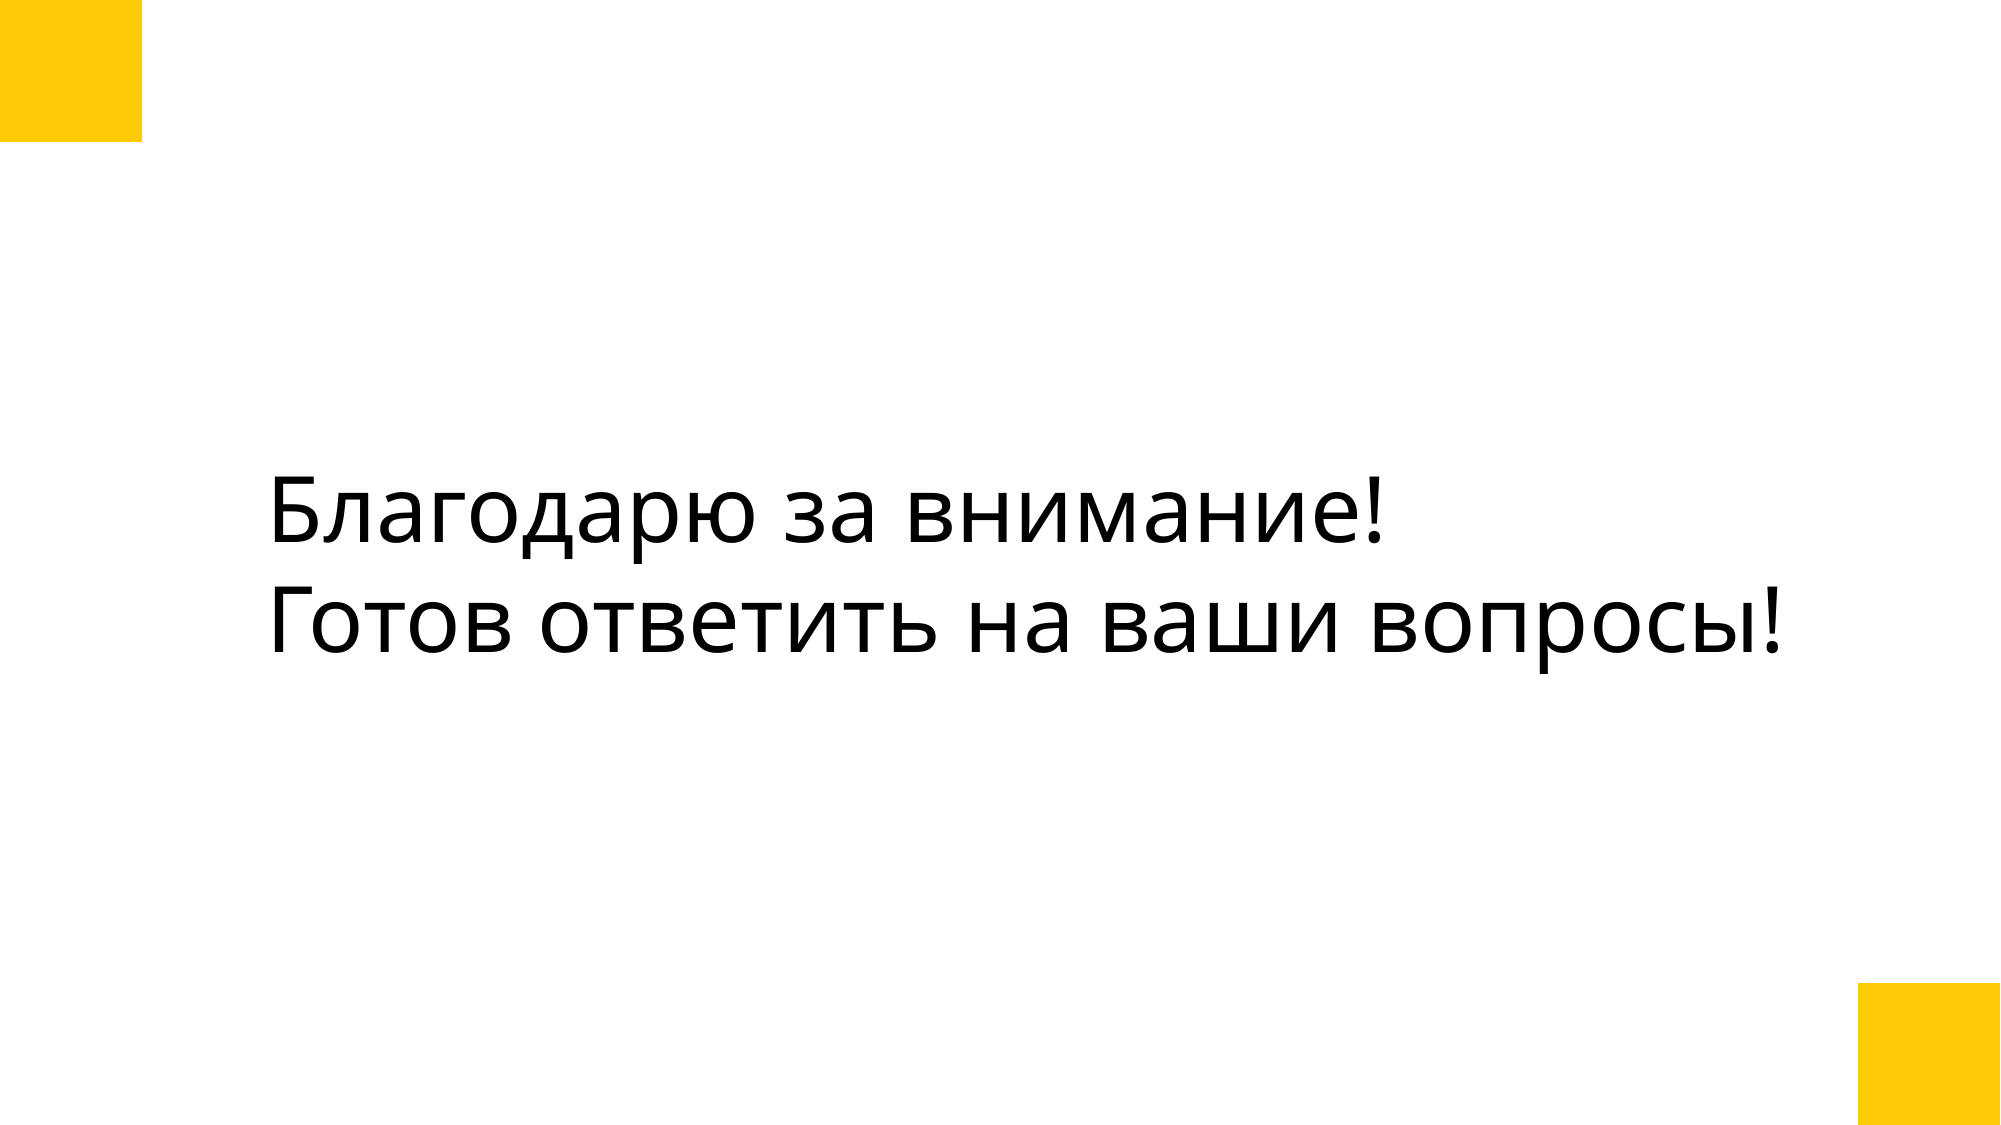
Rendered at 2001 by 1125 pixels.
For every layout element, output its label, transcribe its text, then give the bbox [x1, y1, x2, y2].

text_box Благодарю за внимание! Готов ответить на ваши вопросы! [252, 443, 1938, 679]
